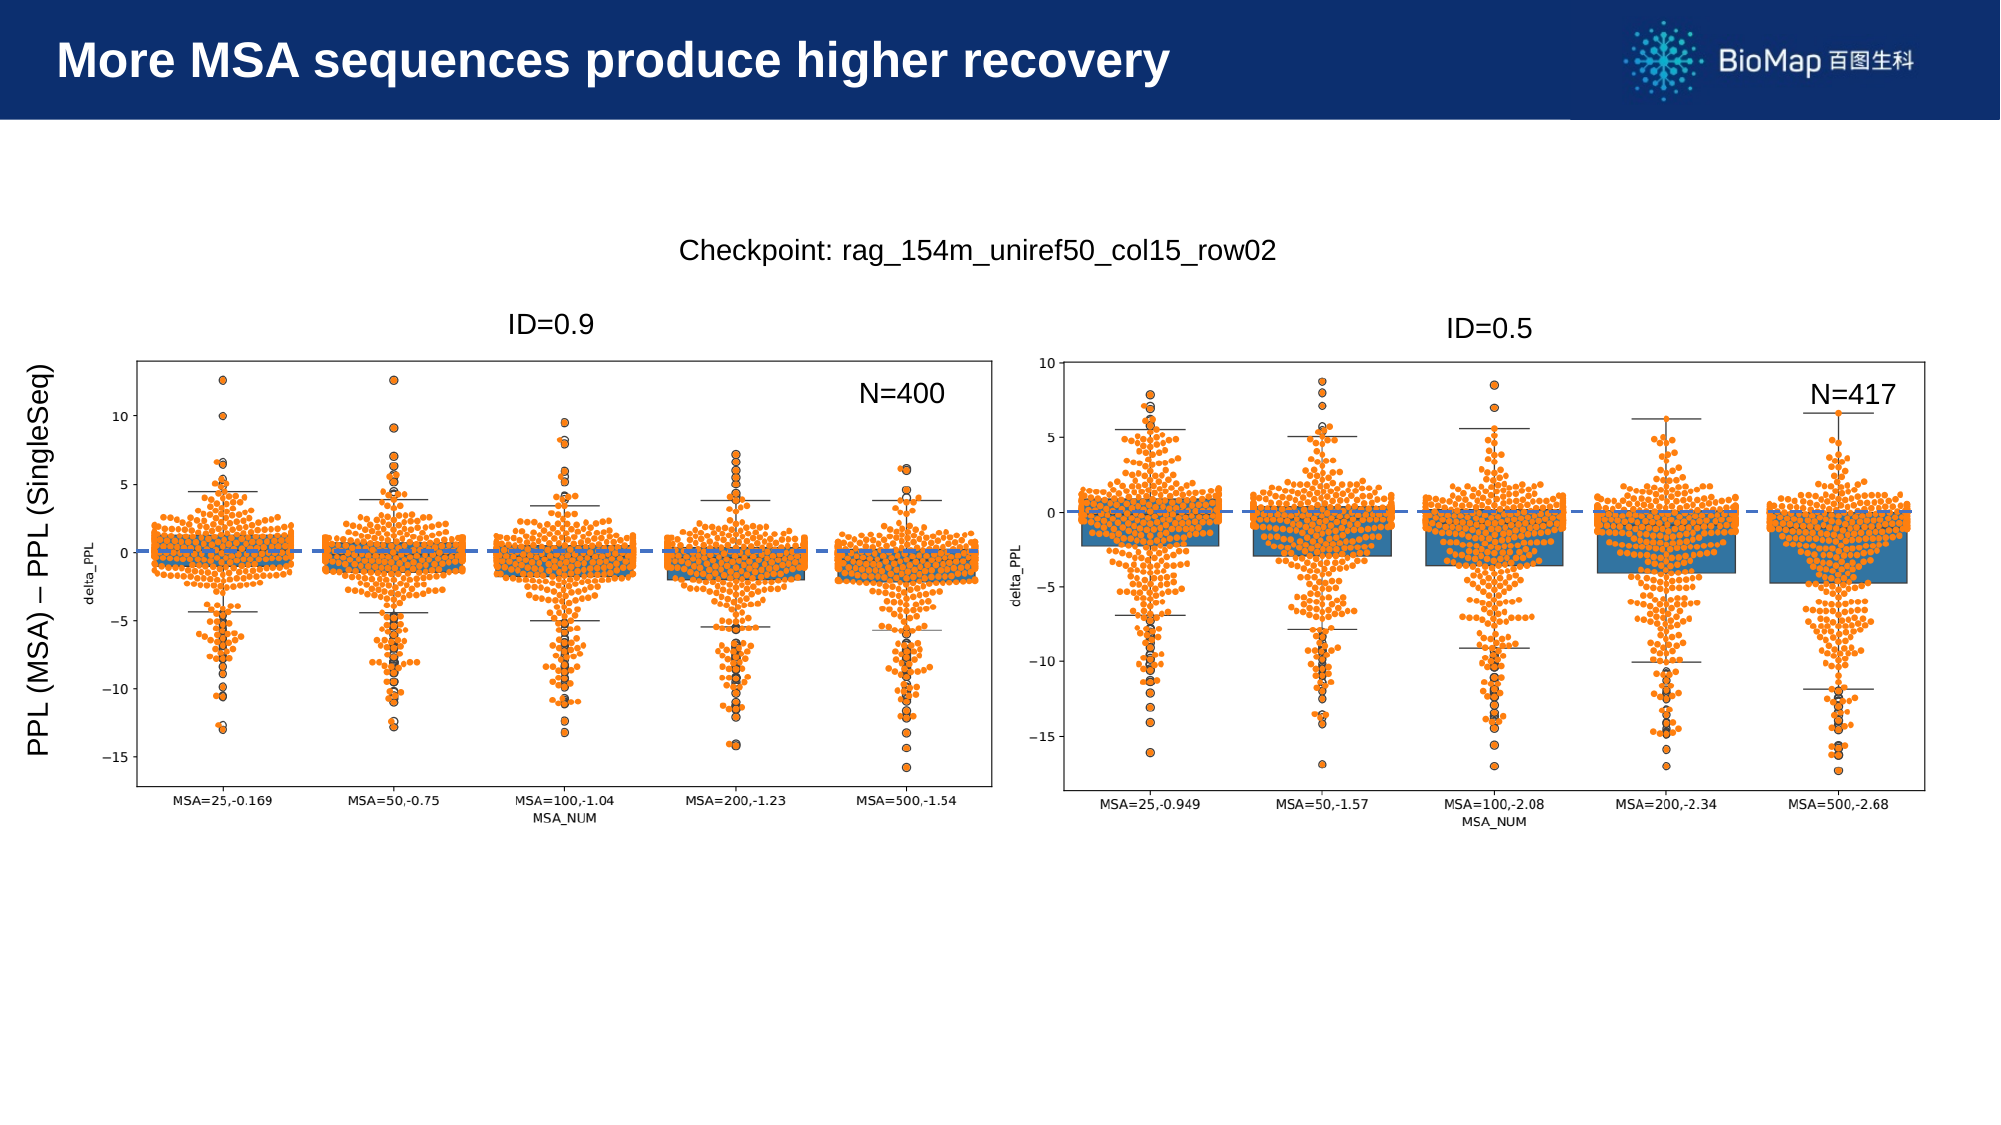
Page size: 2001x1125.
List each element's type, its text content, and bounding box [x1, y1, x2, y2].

text_box Checkpoint: rag_154m_uniref50_col15_row02 [664, 223, 1293, 274]
text_box More MSA sequences produce higher recovery [41, 19, 1186, 95]
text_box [1000, 352, 1935, 831]
text_box ID=0.5 [1431, 302, 1548, 352]
text_box ID=0.9 [492, 297, 610, 348]
text_box PPL (MSA) – PPL (SingleSeq) [11, 348, 61, 773]
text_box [69, 352, 1000, 834]
picture [1570, 0, 2000, 120]
